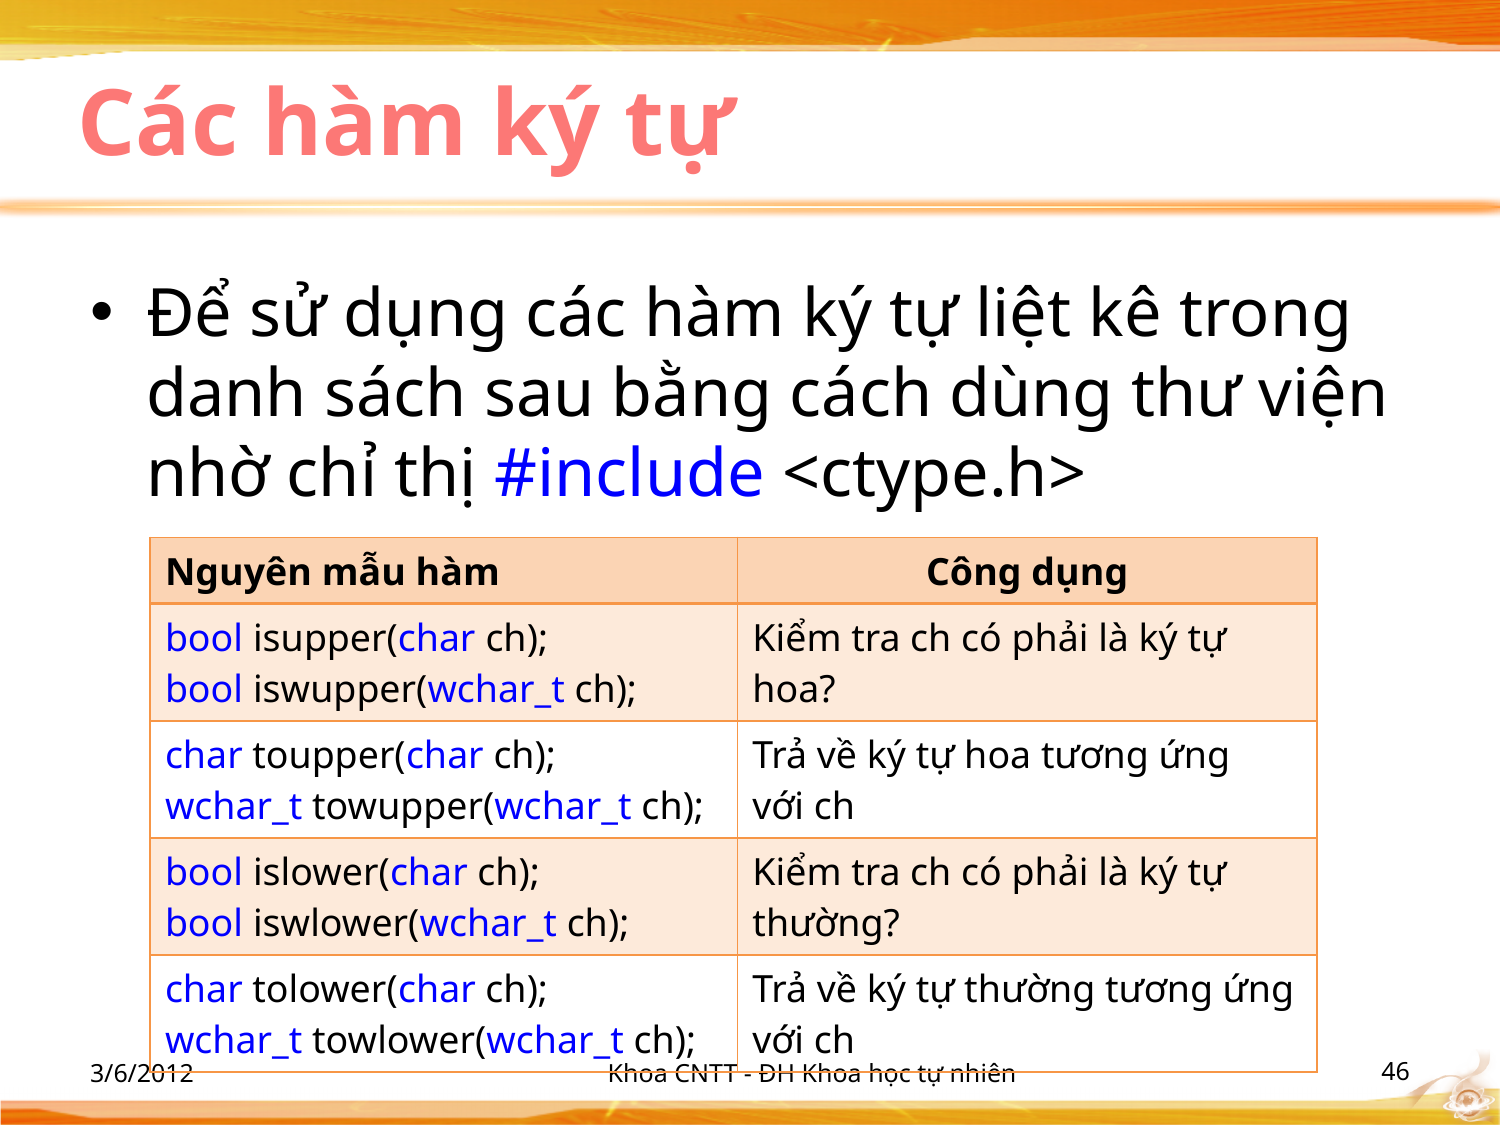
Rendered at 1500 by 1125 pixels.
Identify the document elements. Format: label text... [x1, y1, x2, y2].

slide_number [75, 1042, 238, 1103]
title Các hàm ký tự [62, 24, 1475, 213]
picture [0, 187, 1500, 225]
table_cell Trả về ký tự hoa tương ứng với ch [738, 722, 1316, 837]
table_header Công dụng [738, 538, 1316, 602]
table_cell char toupper(char ch); wchar_t towupper(wchar_t ch); [151, 722, 737, 837]
table_cell Trả về ký tự thường tương ứng với ch [738, 956, 1316, 1071]
picture [2, 1049, 1500, 1125]
table_cell bool isupper(char ch); bool iswupper(wchar_t ch); [151, 605, 737, 720]
table_cell Kiểm tra ch có phải là ký tự hoa? [738, 605, 1316, 720]
slide_number ‹#› [1337, 1042, 1425, 1103]
picture [0, 0, 1500, 63]
table_cell Kiểm tra ch có phải là ký tự thường? [738, 839, 1316, 954]
list Để sử dụng các hàm ký tự liệt kê trong danh sách sau bằng cách dùng thư viện nhờ chỉ thị #include <ctype.h> [75, 262, 1425, 1005]
table_header Nguyên mẫu hàm [151, 538, 737, 602]
table_cell char tolower(char ch); wchar_t towlower(wchar_t ch); [151, 956, 737, 1071]
footer Khoa CNTT - ĐH Khoa học tự nhiên [312, 1073, 1313, 1103]
table_cell bool islower(char ch); bool iswlower(wchar_t ch); [151, 839, 737, 954]
